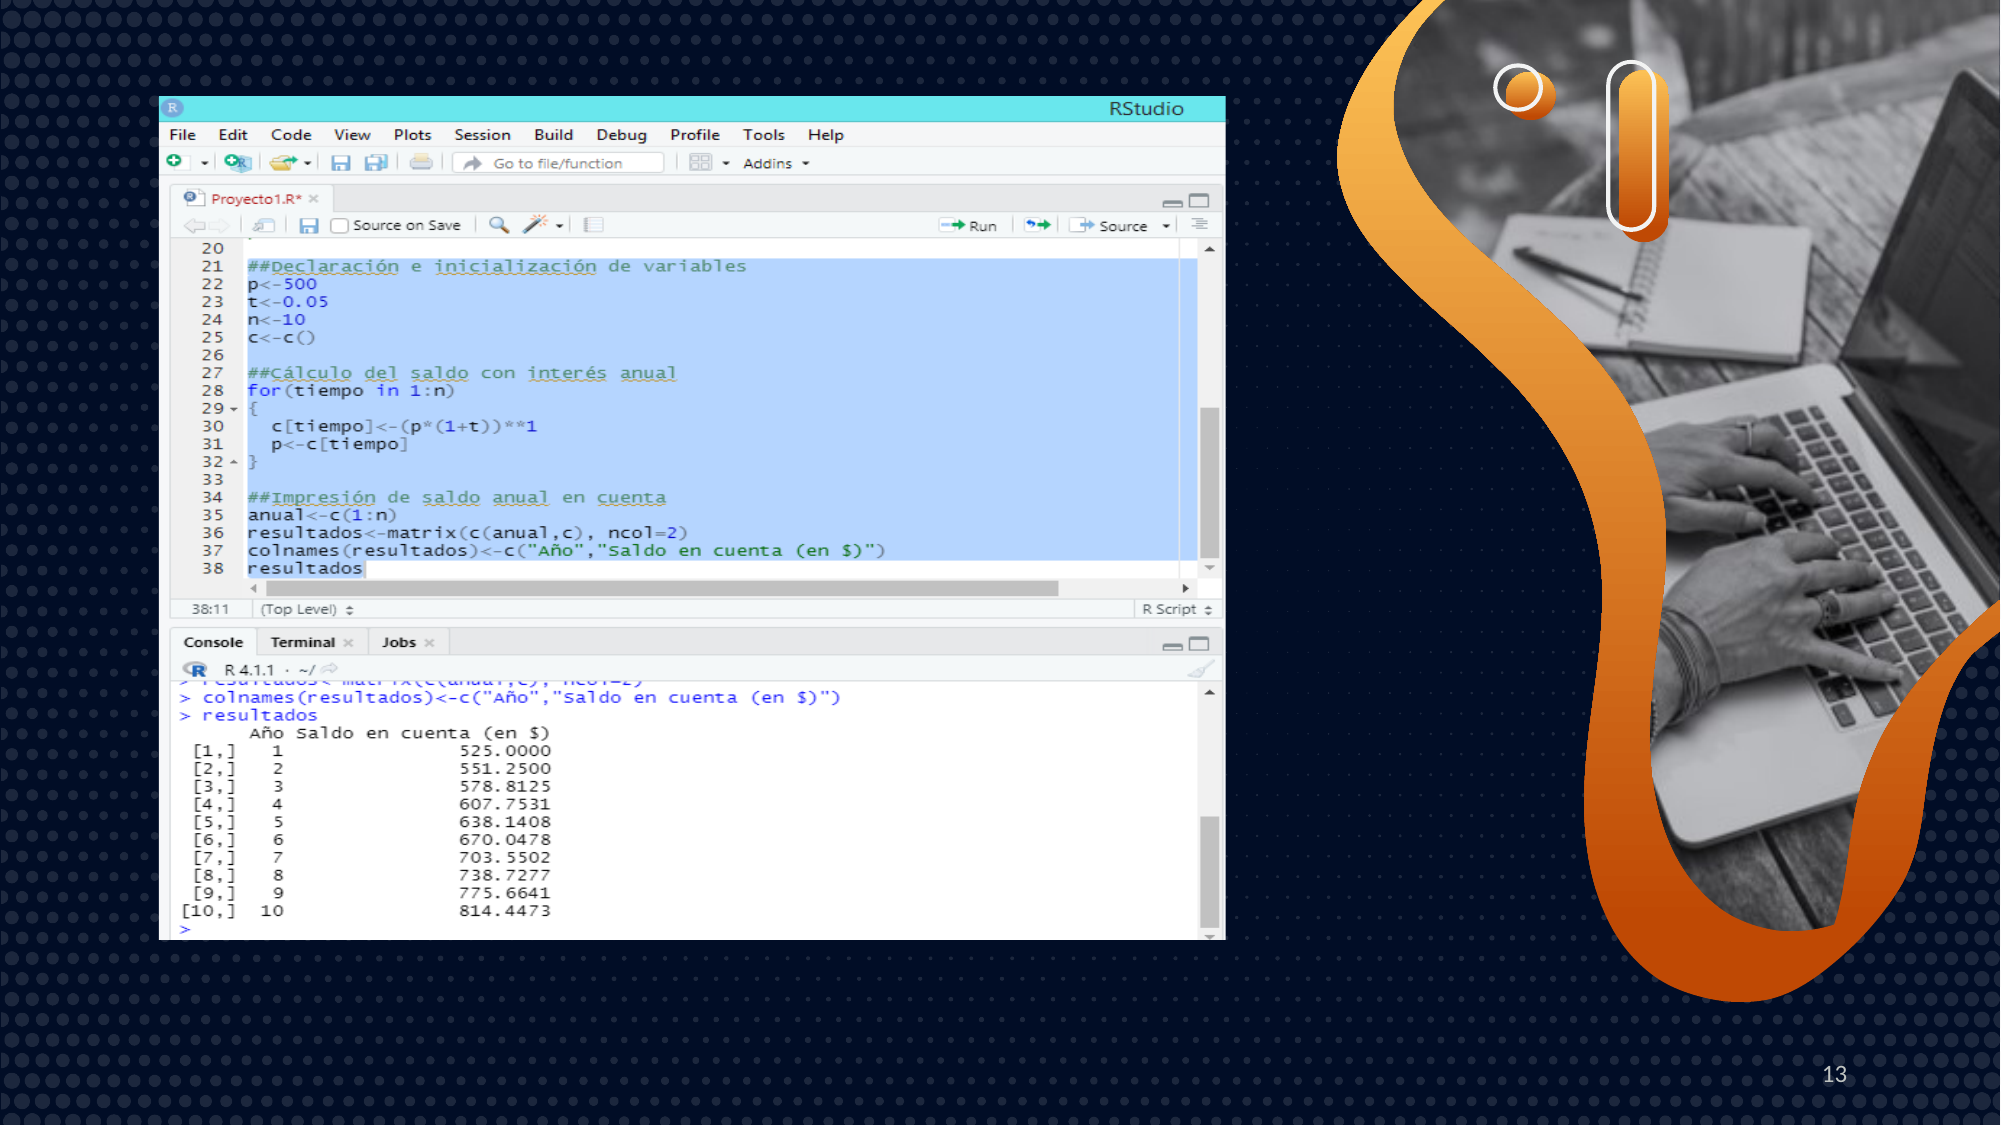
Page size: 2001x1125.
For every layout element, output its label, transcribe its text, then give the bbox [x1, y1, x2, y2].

text_box [1630, 955, 1844, 1003]
slide_number 13 [1412, 1042, 1863, 1103]
text_box [1337, 43, 1384, 260]
picture [158, 95, 1226, 940]
picture [1384, 0, 2000, 955]
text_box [1606, 59, 1669, 243]
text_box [1493, 63, 1556, 121]
